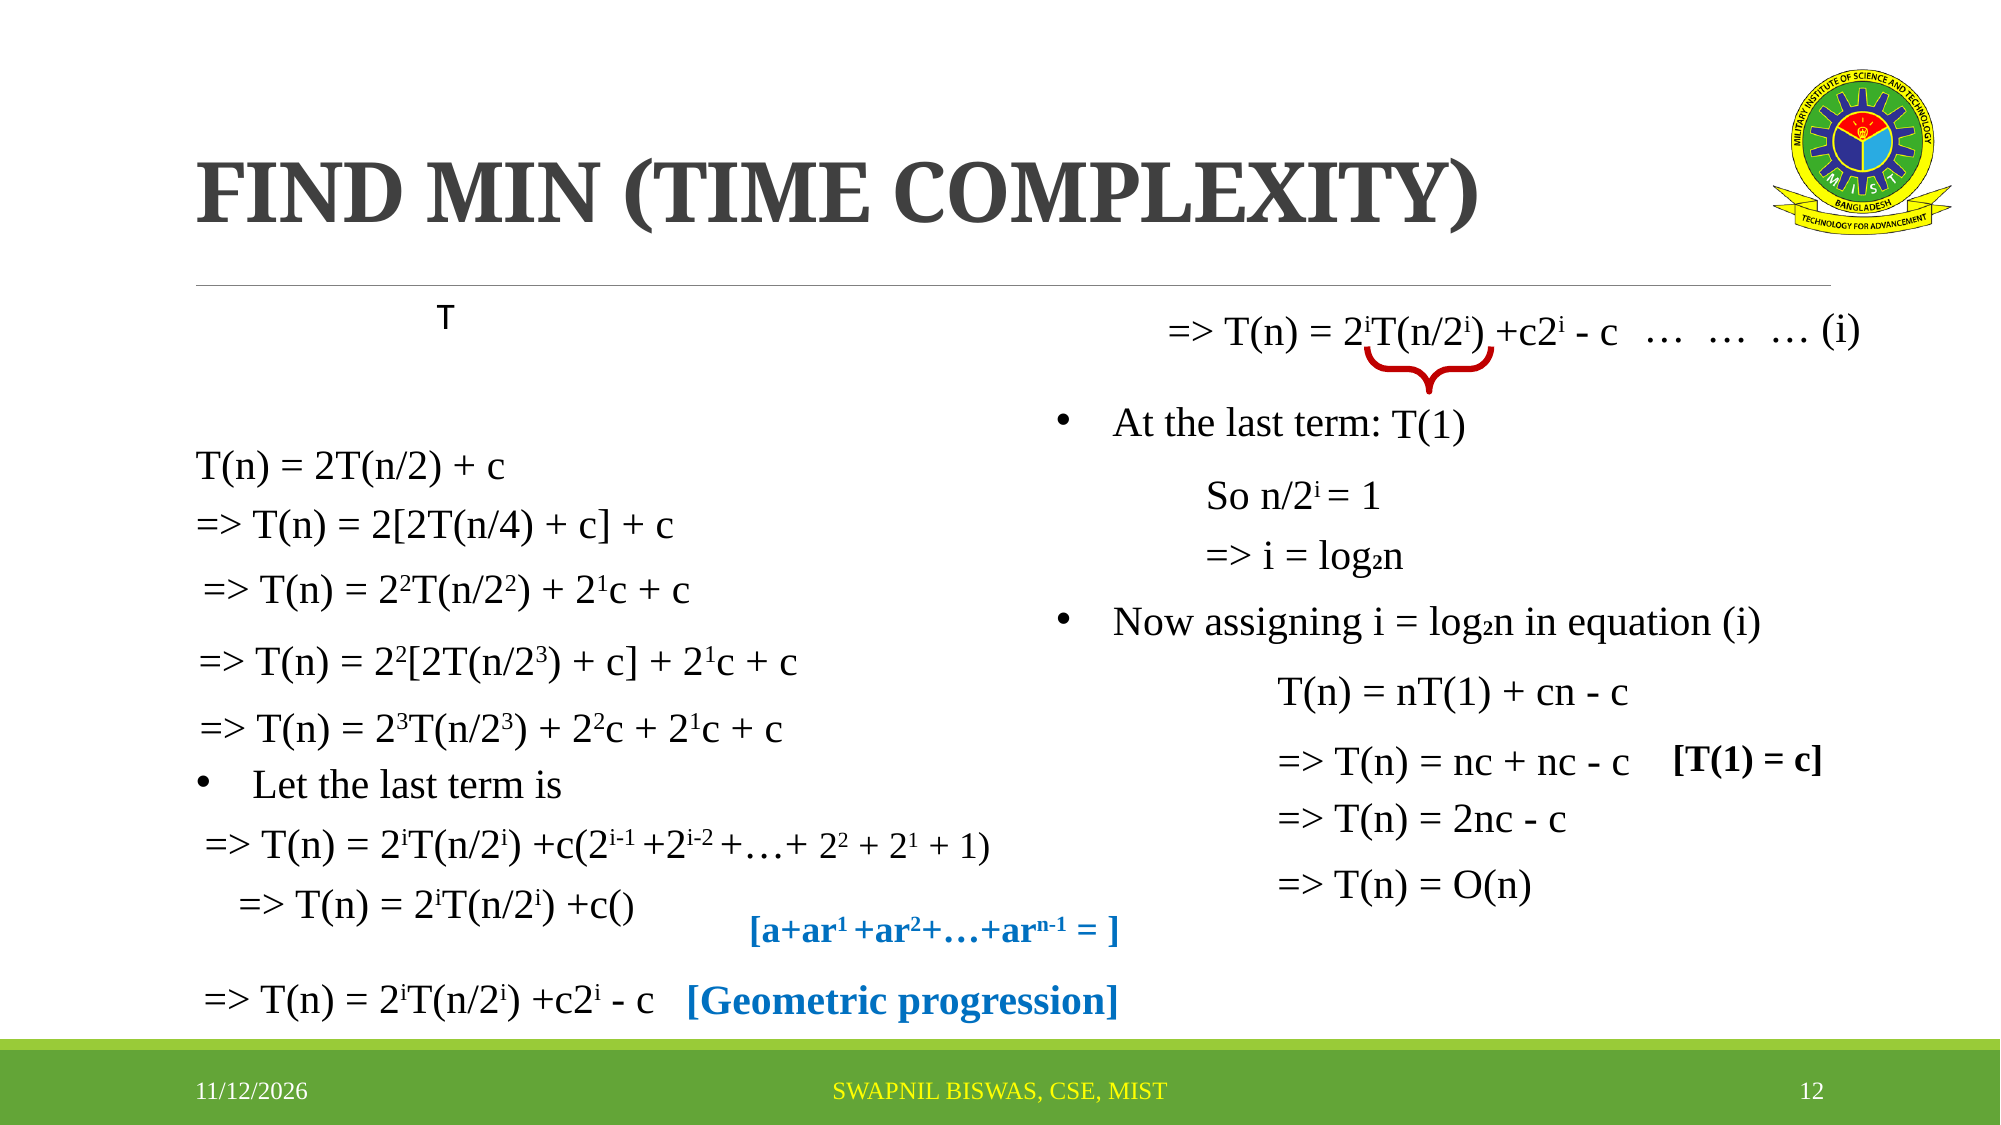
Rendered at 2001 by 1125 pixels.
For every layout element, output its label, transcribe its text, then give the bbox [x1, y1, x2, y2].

text_box => i = log2n [1190, 520, 1419, 586]
text_box => T(n) = 2iT(n/2i) +c2i - c [188, 964, 670, 1029]
text_box => T(n) = 22T(n/22) + 21c + c [188, 554, 706, 620]
text_box => T(n) = 23T(n/23) + 22c + 21c + c [184, 693, 799, 759]
text_box … … … (i) [1628, 293, 1876, 359]
title FIND MIN (TIME COMPLEXITY) [180, 8, 1830, 247]
text_box => T(n) = nc + nc - c [1262, 726, 1646, 792]
text_box => T(n) = 2[2T(n/4) + c] + c [181, 489, 690, 555]
text_box Let the last term is [181, 749, 578, 814]
text_box => T(n) = 2nc - c [1262, 783, 1583, 849]
text_box T(n) = 2T(n/2) + c [180, 430, 521, 496]
text_box At the last term: [1041, 387, 1398, 452]
text_box => T(n) = 22[2T(n/23) + c] + 21c + c [183, 626, 813, 691]
text_box T(n) = nT(1) + cn - c [1262, 656, 1645, 721]
text_box Now assigning i = log2n in equation (i) [1041, 586, 1777, 651]
text_box So n/2i = 1 [1191, 460, 1397, 520]
text_box => T(n) = 2iT(n/2i) +c2i - c [1152, 296, 1634, 362]
text_box => T(n) = O(n) [1262, 849, 1548, 915]
picture [1830, 66, 1953, 238]
text_box [Geometric progression] [671, 965, 1135, 1031]
text_box T(1) [1376, 389, 1482, 454]
slide_number 12 [1624, 1059, 1840, 1120]
footer SWAPNIL BISWAS, CSE, MIST [604, 1059, 1396, 1120]
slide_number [180, 1059, 586, 1120]
text_box => T(n) = 2iT(n/2i) +c(2i-1 +2i-2 +…+ 22 + 21 + 1) [189, 809, 1006, 875]
text_box [1366, 346, 1493, 389]
text_box [T(1) = c] [1657, 726, 1839, 787]
